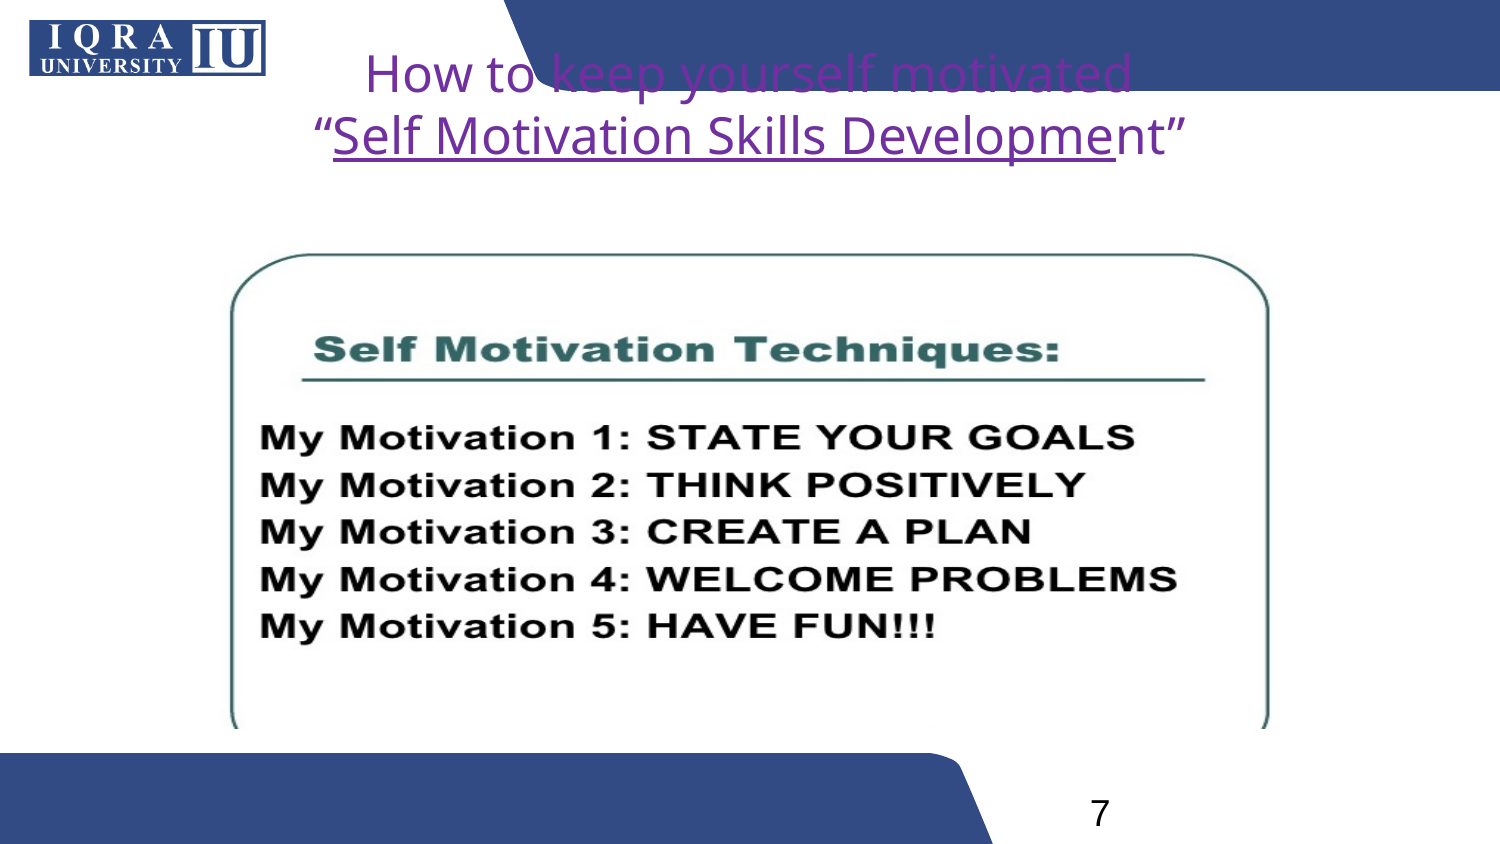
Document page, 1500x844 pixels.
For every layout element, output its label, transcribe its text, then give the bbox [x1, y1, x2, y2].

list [220, 244, 1280, 730]
title How to keep yourself motivated “Self Motivation Skills Development” [75, 33, 1425, 175]
picture [29, 20, 266, 76]
slide_number 7 [1074, 782, 1425, 827]
